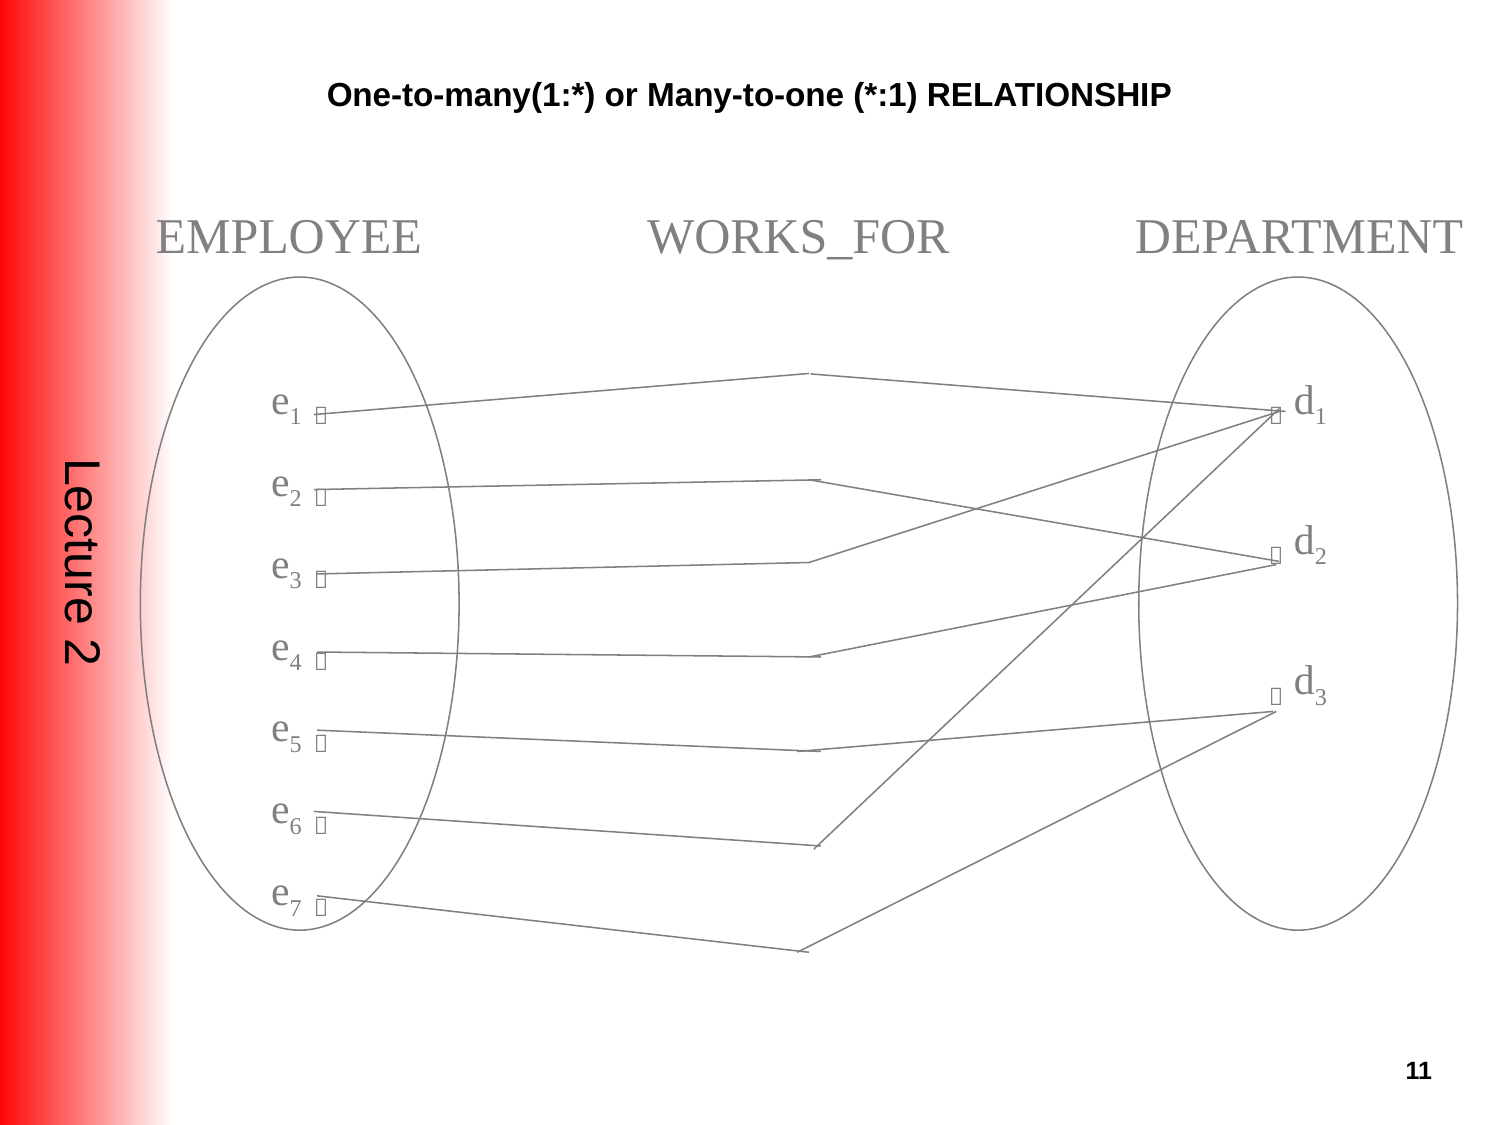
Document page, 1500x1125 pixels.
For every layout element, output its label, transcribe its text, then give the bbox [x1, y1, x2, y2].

text_box e1  e2  e3  e4  e5  e6  e7  [140, 277, 460, 931]
text_box WORKS_FOR [632, 196, 965, 272]
title One-to-many(1:*) or Many-to-one (*:1) RELATIONSHIP [0, 0, 1500, 196]
text_box EMPLOYEE [140, 196, 437, 272]
text_box DEPARTMENT [1120, 196, 1478, 272]
text_box  d1  d2  d3 [1138, 277, 1458, 931]
